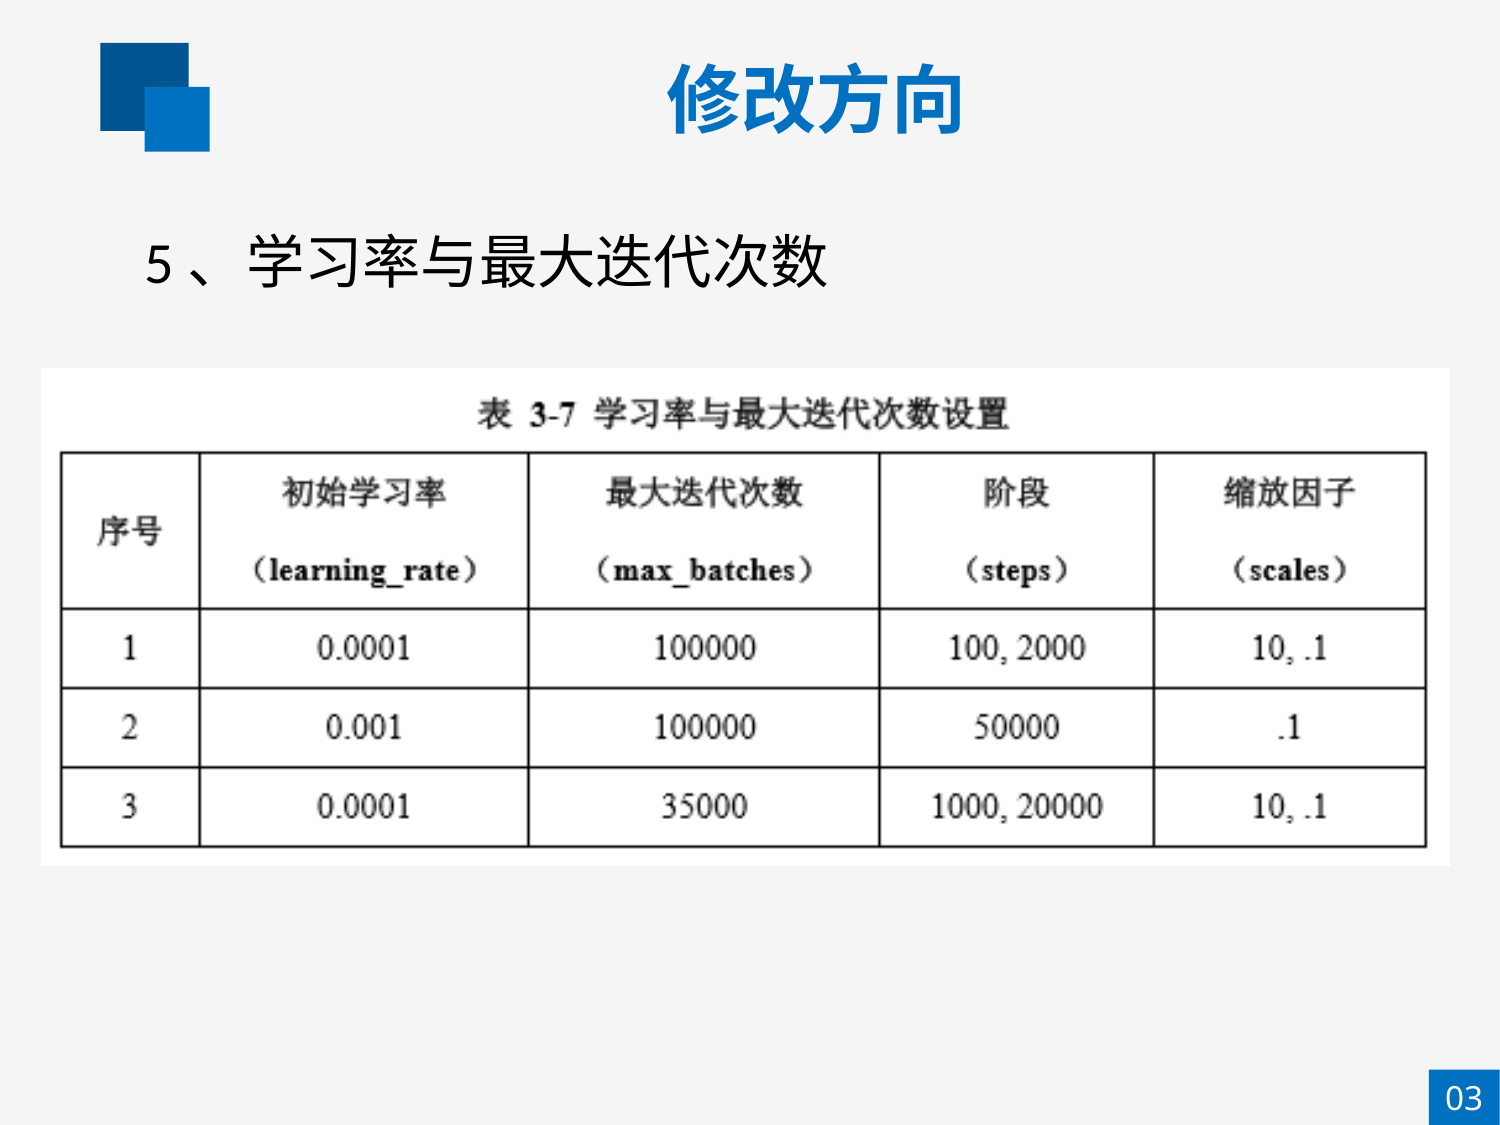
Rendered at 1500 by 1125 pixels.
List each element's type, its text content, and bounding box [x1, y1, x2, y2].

text_box 5、学习率与最大迭代次数 [129, 203, 1377, 303]
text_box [99, 42, 210, 153]
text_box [199, 1069, 1500, 1125]
text_box 修改方向 [232, 45, 1400, 150]
picture [41, 368, 1451, 866]
